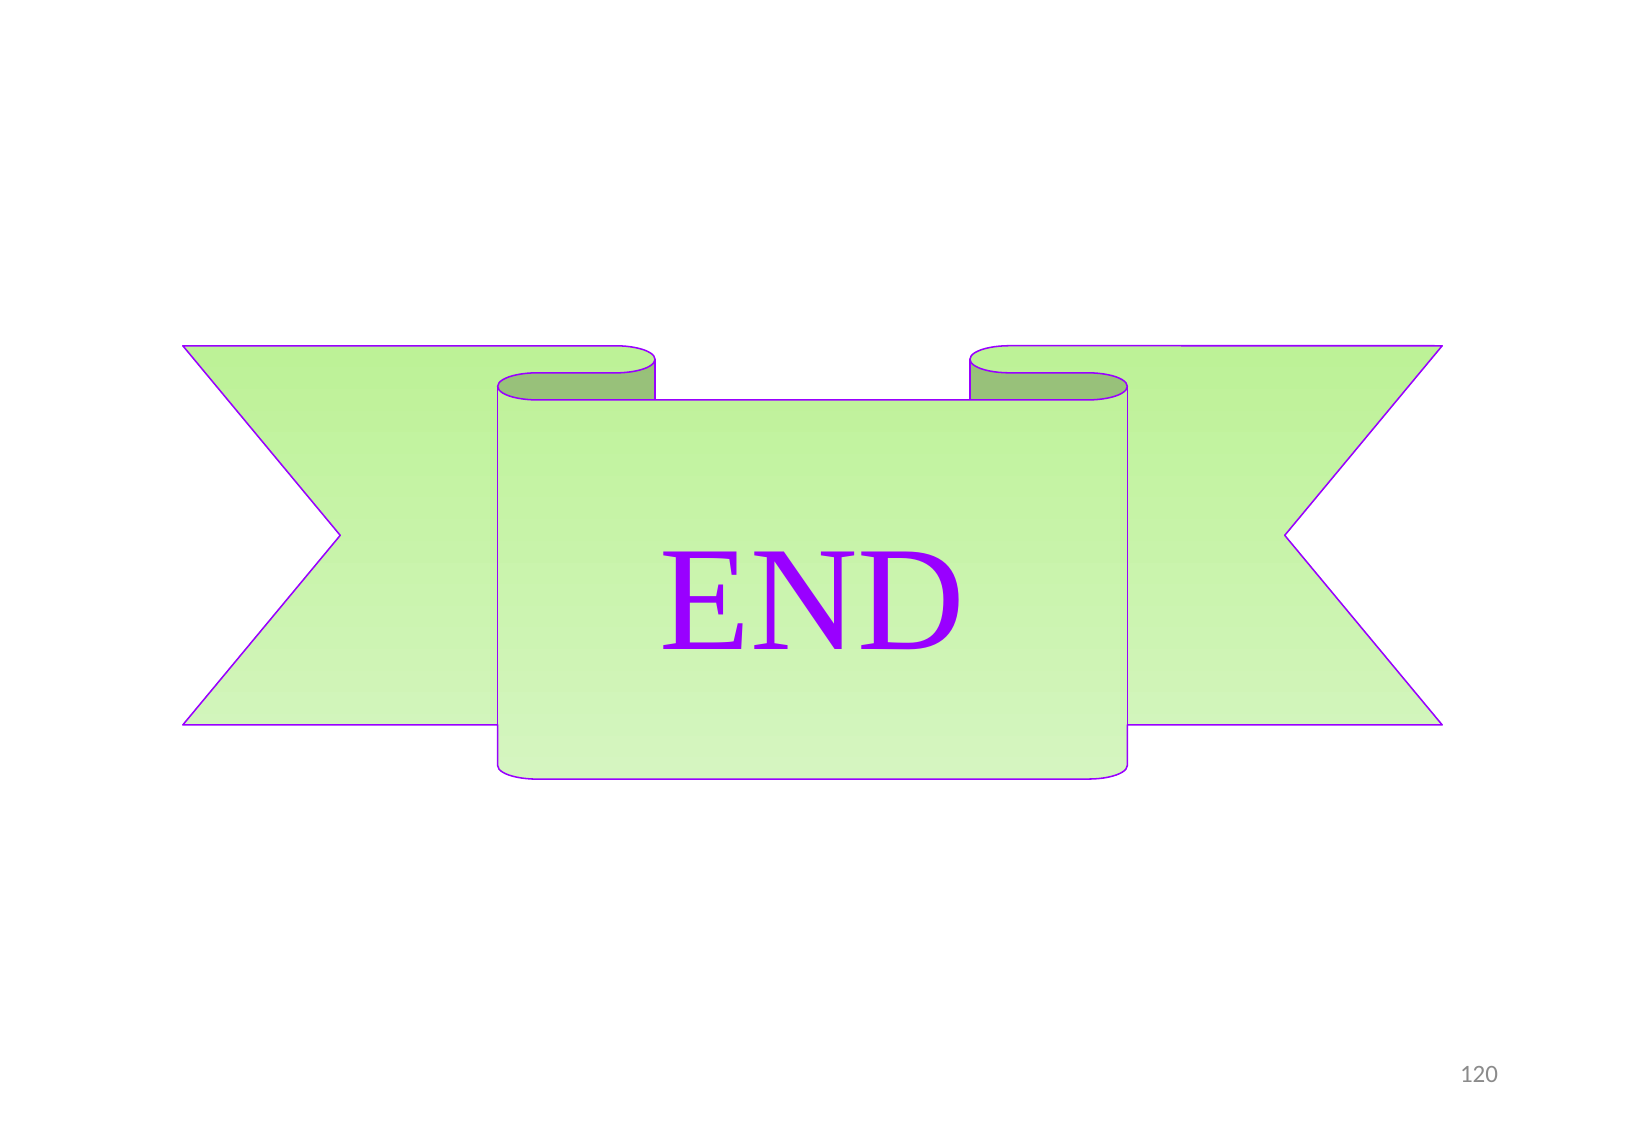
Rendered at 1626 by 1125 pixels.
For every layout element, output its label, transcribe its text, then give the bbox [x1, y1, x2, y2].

text_box END [182, 345, 1443, 780]
slide_number 120 [1147, 1042, 1514, 1103]
